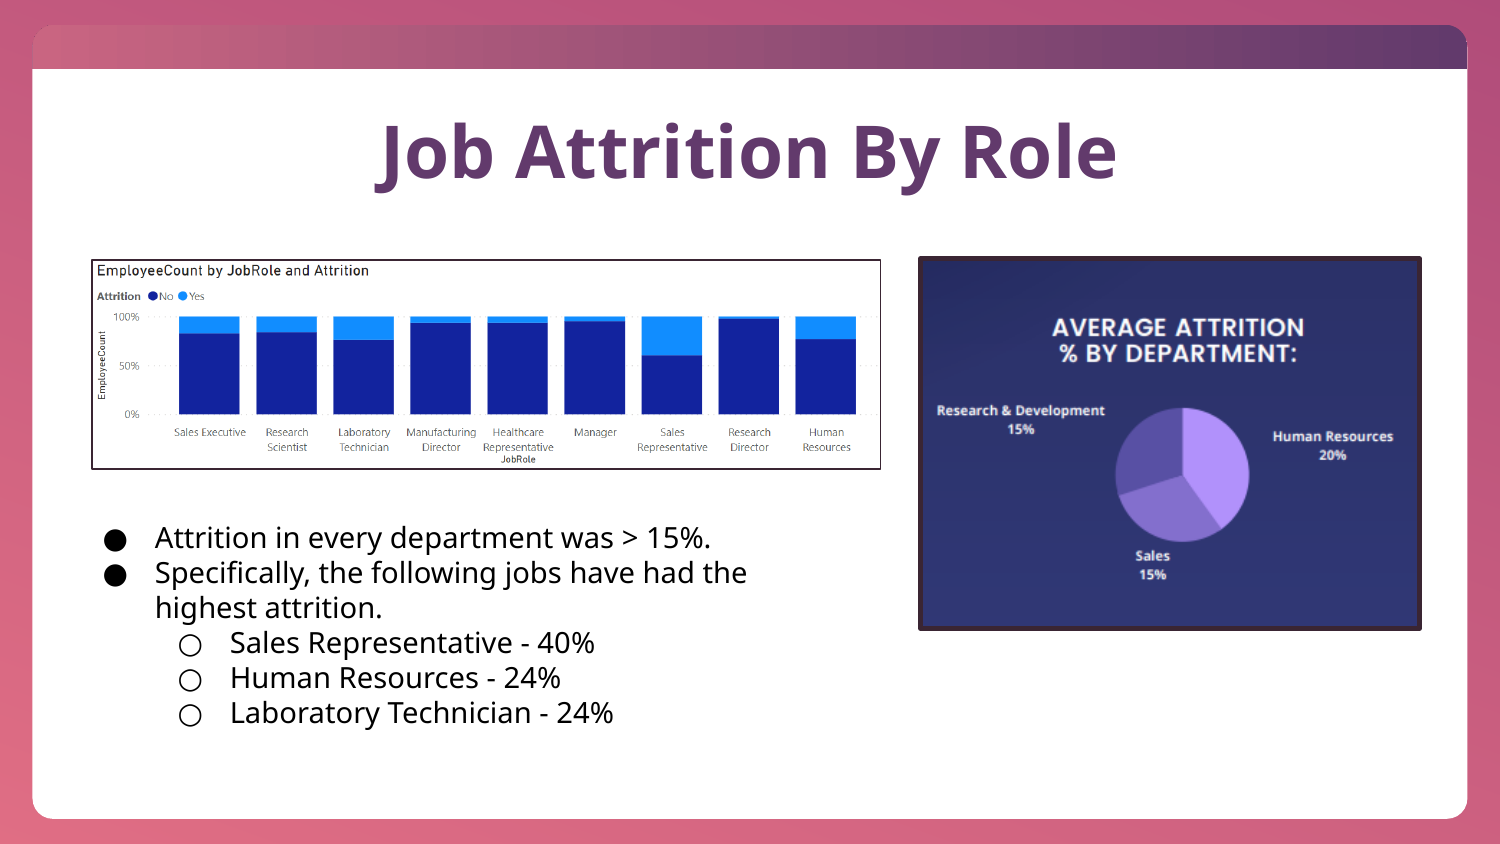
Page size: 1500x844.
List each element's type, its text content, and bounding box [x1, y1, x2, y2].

picture [92, 260, 881, 469]
picture [922, 260, 1418, 627]
text_box Attrition in every department was > 15%. Specifically, the following jobs have had the highest attrition. Sales Representative - 40% Human Resources - 24% Laboratory Technician - 24% [64, 504, 864, 745]
title Job Attrition By Role [118, 90, 1382, 208]
